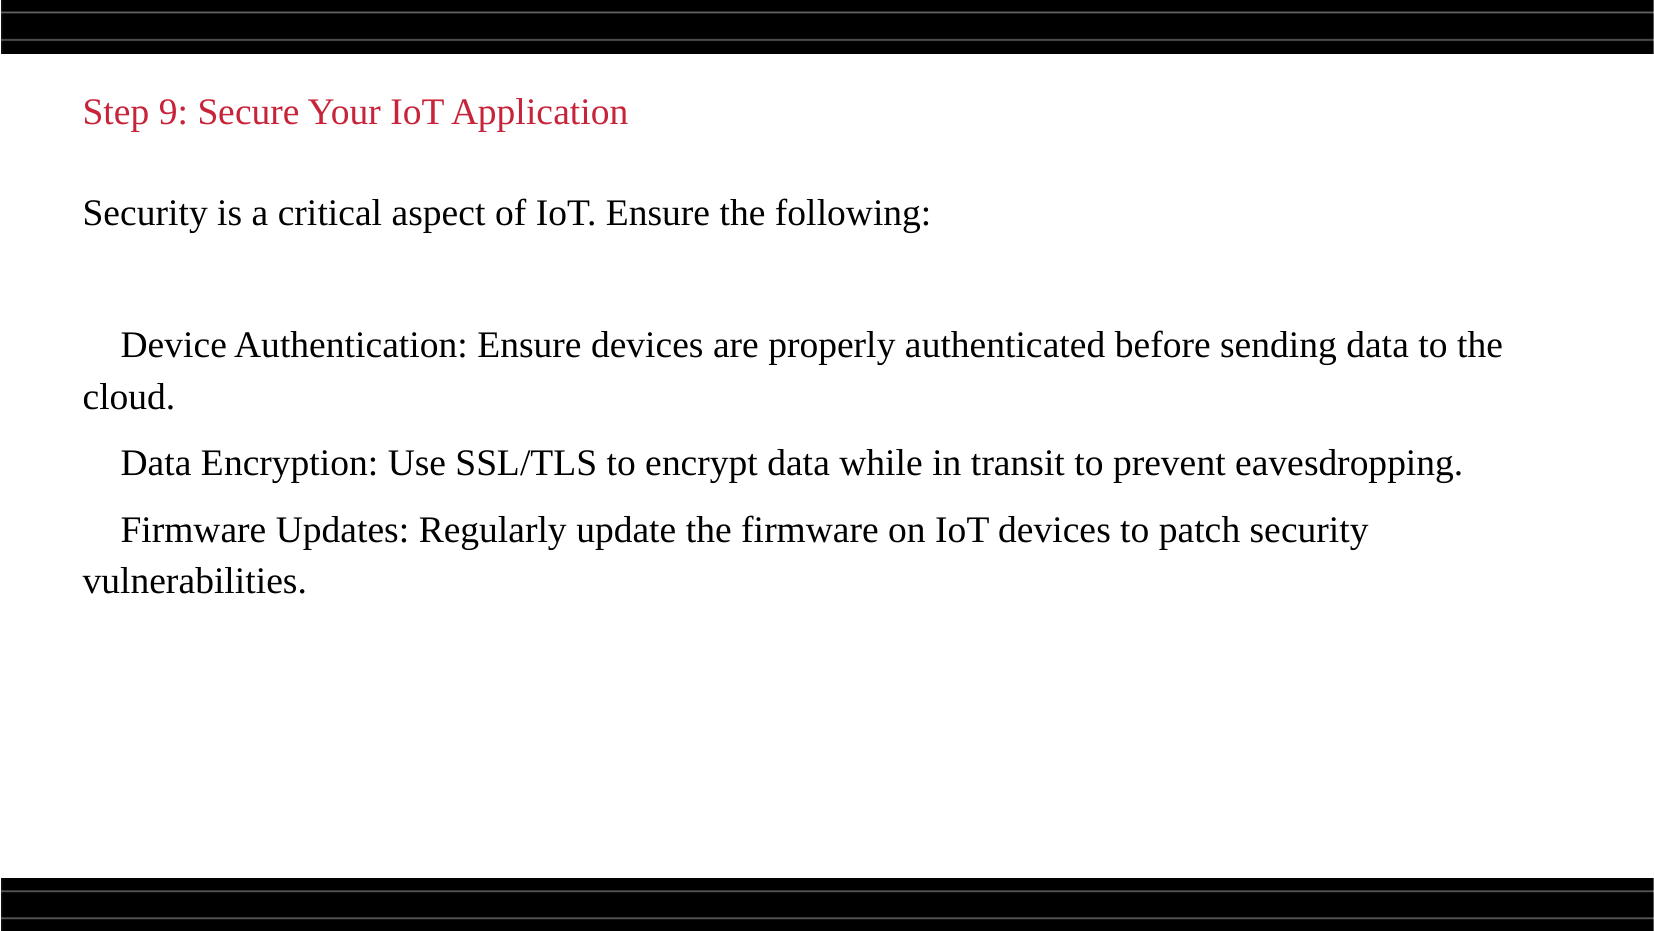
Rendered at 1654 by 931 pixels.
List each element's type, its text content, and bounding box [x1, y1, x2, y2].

text_box Step 9: Secure Your IoT Application [82, 79, 1571, 132]
picture [1, 878, 1654, 931]
text_box Security is a critical aspect of IoT. Ensure the following: Device Authentication: Ensure devices are properly authenticated before sending data to the cloud. Data Encryption: Use SSL/TLS to encrypt data while in transit to prevent eavesdropping. Firmware Updates: Regularly update the firmware on IoT devices to patch security vulnerabilities. [82, 181, 1571, 851]
picture [1, 0, 1654, 54]
